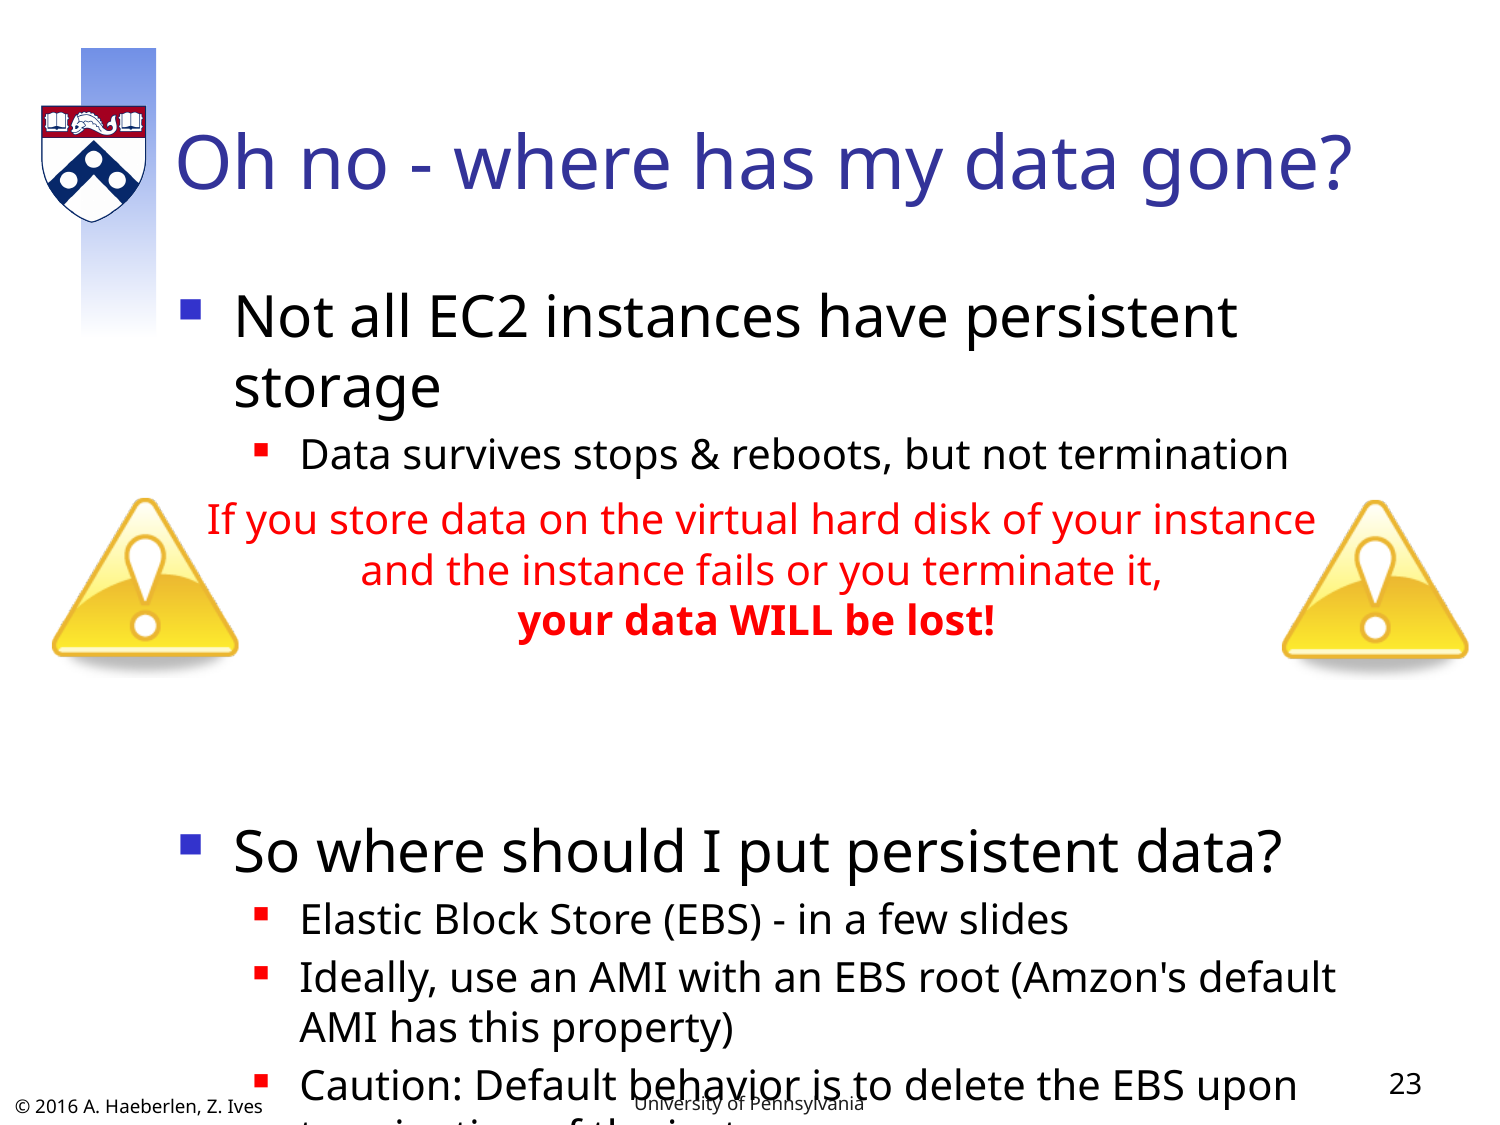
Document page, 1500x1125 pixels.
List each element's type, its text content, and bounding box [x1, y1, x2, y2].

title Oh no - where has my data gone? [158, 49, 1438, 213]
picture [1275, 479, 1476, 680]
picture [45, 477, 246, 678]
picture [39, 103, 148, 225]
text_box If you store data on the virtual hard disk of your instance and the instance fails or you terminate it, your data WILL be lost! [250, 486, 1270, 651]
slide_number 23 [1124, 1037, 1438, 1113]
list Not all EC2 instances have persistent storage Data survives stops & reboots, but not termination So where should I put persistent data? Elastic Block Store (EBS) - in a few slides Ideally, use an AMI with an EBS root (Amzon's default AMI has this property) Caution: Default behavior is to delete the EBS upon termination of the instance [162, 651, 1438, 1052]
footer University of Pennsylvania [512, 1083, 987, 1125]
list Not all EC2 instances have persistent storage Data survives stops & reboots, but not termination So where should I put persistent data? Elastic Block Store (EBS) - in a few slides Ideally, use an AMI with an EBS root (Amzon's default AMI has this property) Caution: Default behavior is to delete the EBS upon termination of the instance [162, 271, 1438, 486]
